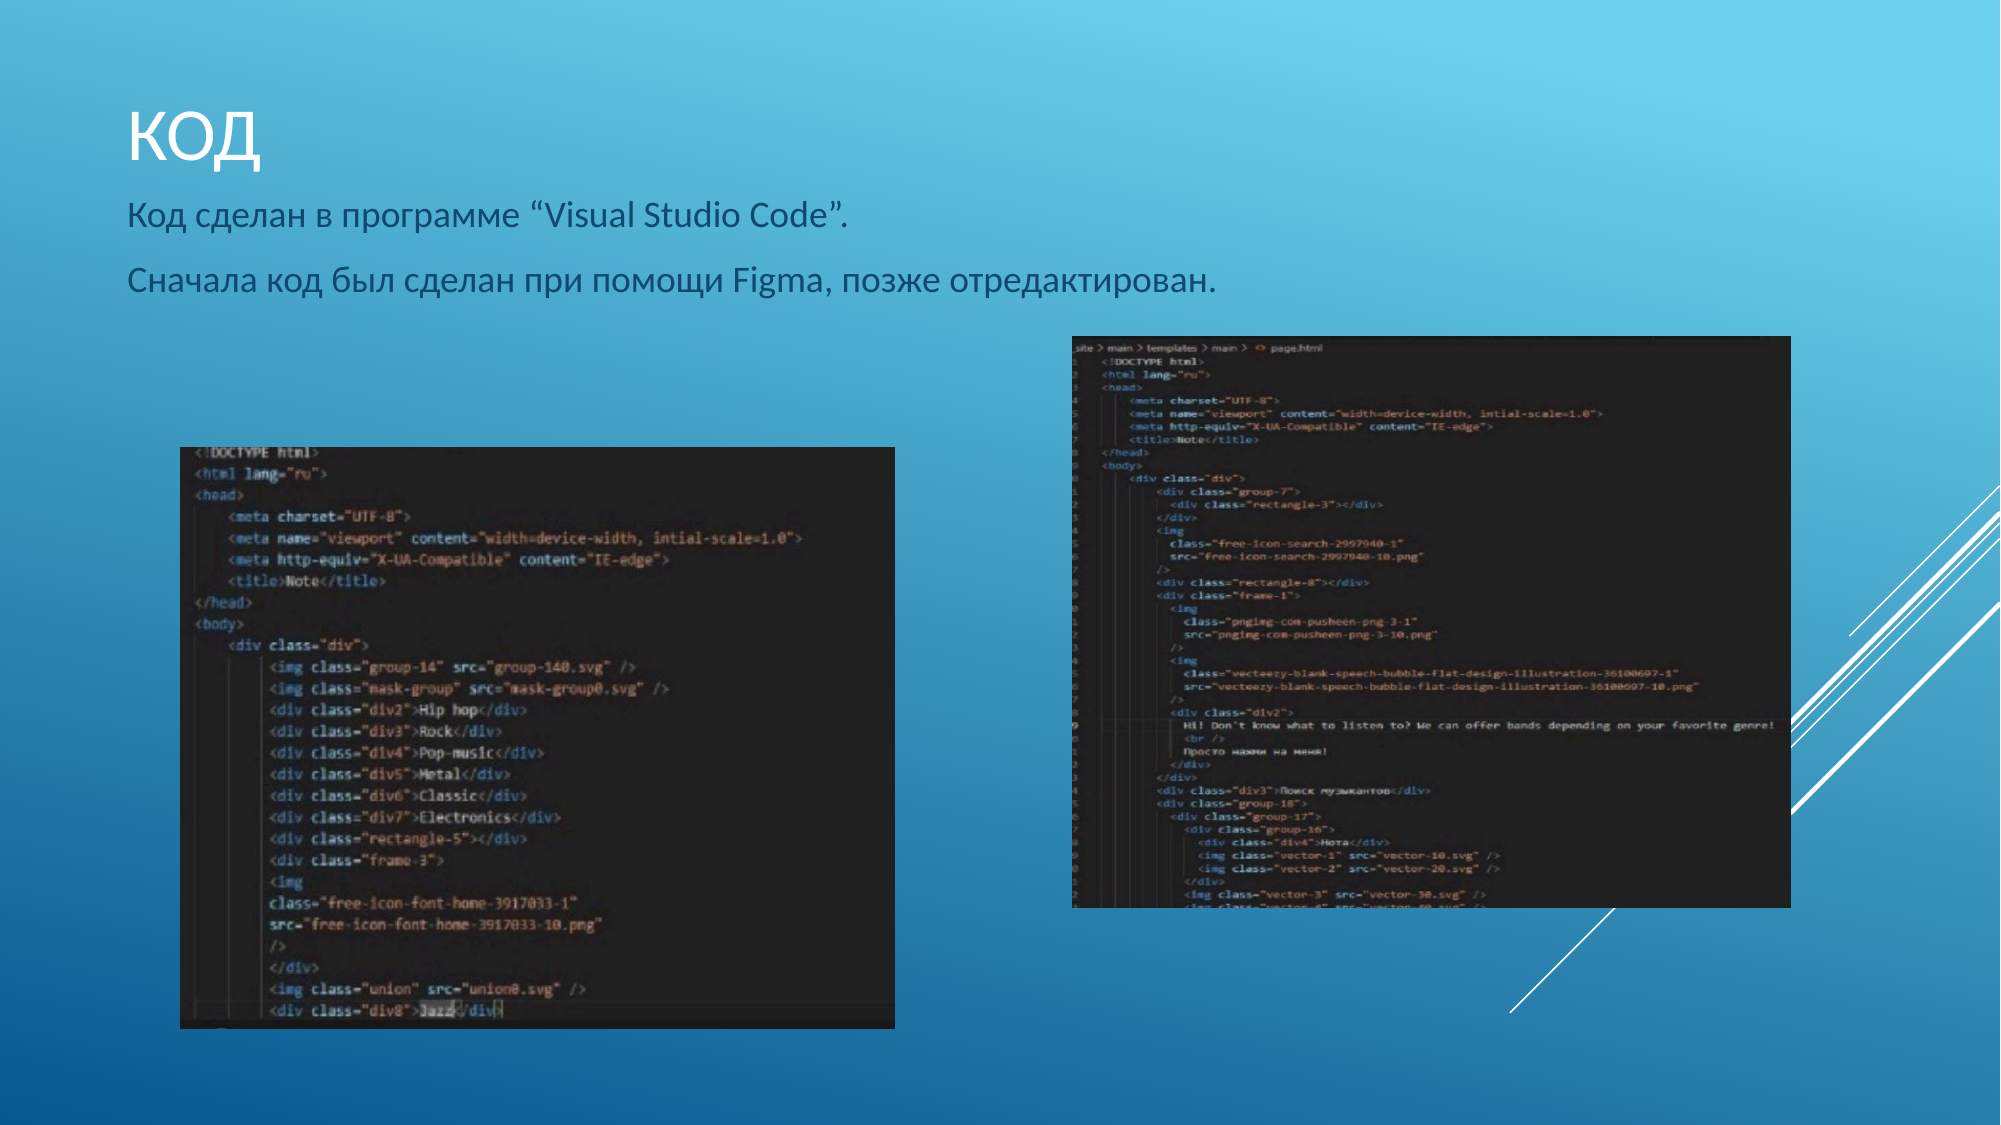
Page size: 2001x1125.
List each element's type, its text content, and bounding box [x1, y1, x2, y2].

list Код сделан в программе “Visual Studio Code”. Сначала код был сделан при помощи Figma, позже отредактирован. [112, 182, 1513, 348]
picture [179, 447, 895, 1029]
title Код [112, 28, 1513, 182]
picture [1072, 336, 1792, 909]
